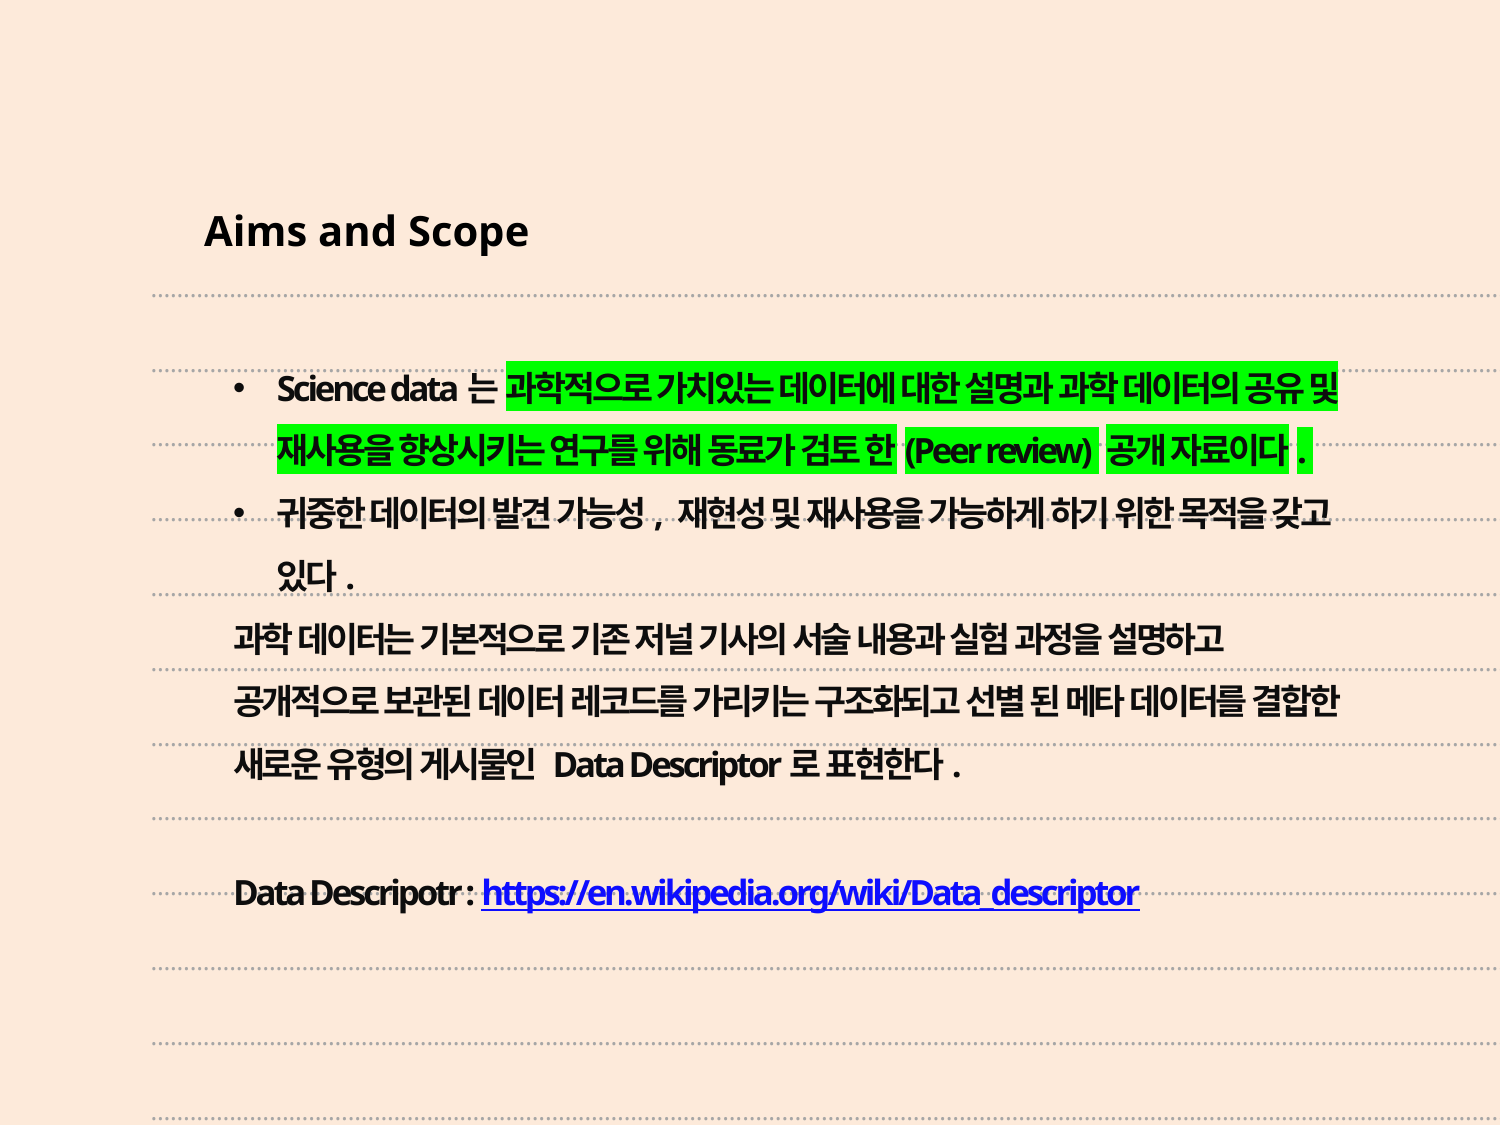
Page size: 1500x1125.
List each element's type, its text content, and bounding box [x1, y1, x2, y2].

subtitle Science data는 과학적으로 가치있는 데이터에 대한 설명과 과학 데이터의 공유 및 재사용을 향상시키는 연구를 위해 동료가 검토 한(Peer review) 공개 자료이다. 귀중한 데이터의 발견 가능성, 재현성 및 재사용을 가능하게 하기 위한 목적을 갖고 있다. 과학 데이터는 기본적으로 기존 저널 기사의 서술 내용과 실험 과정을 설명하고 공개적으로 보관된 데이터 레코드를 가리키는 구조화되고 선별 된 메타 데이터를 결합한 새로운 유형의 게시물인 Data Descriptor로 표현한다. Data Descripotr : https://en.wikipedia.org/wiki/Data_descriptor [218, 338, 1365, 989]
text_box Aims and Scope [189, 172, 545, 263]
